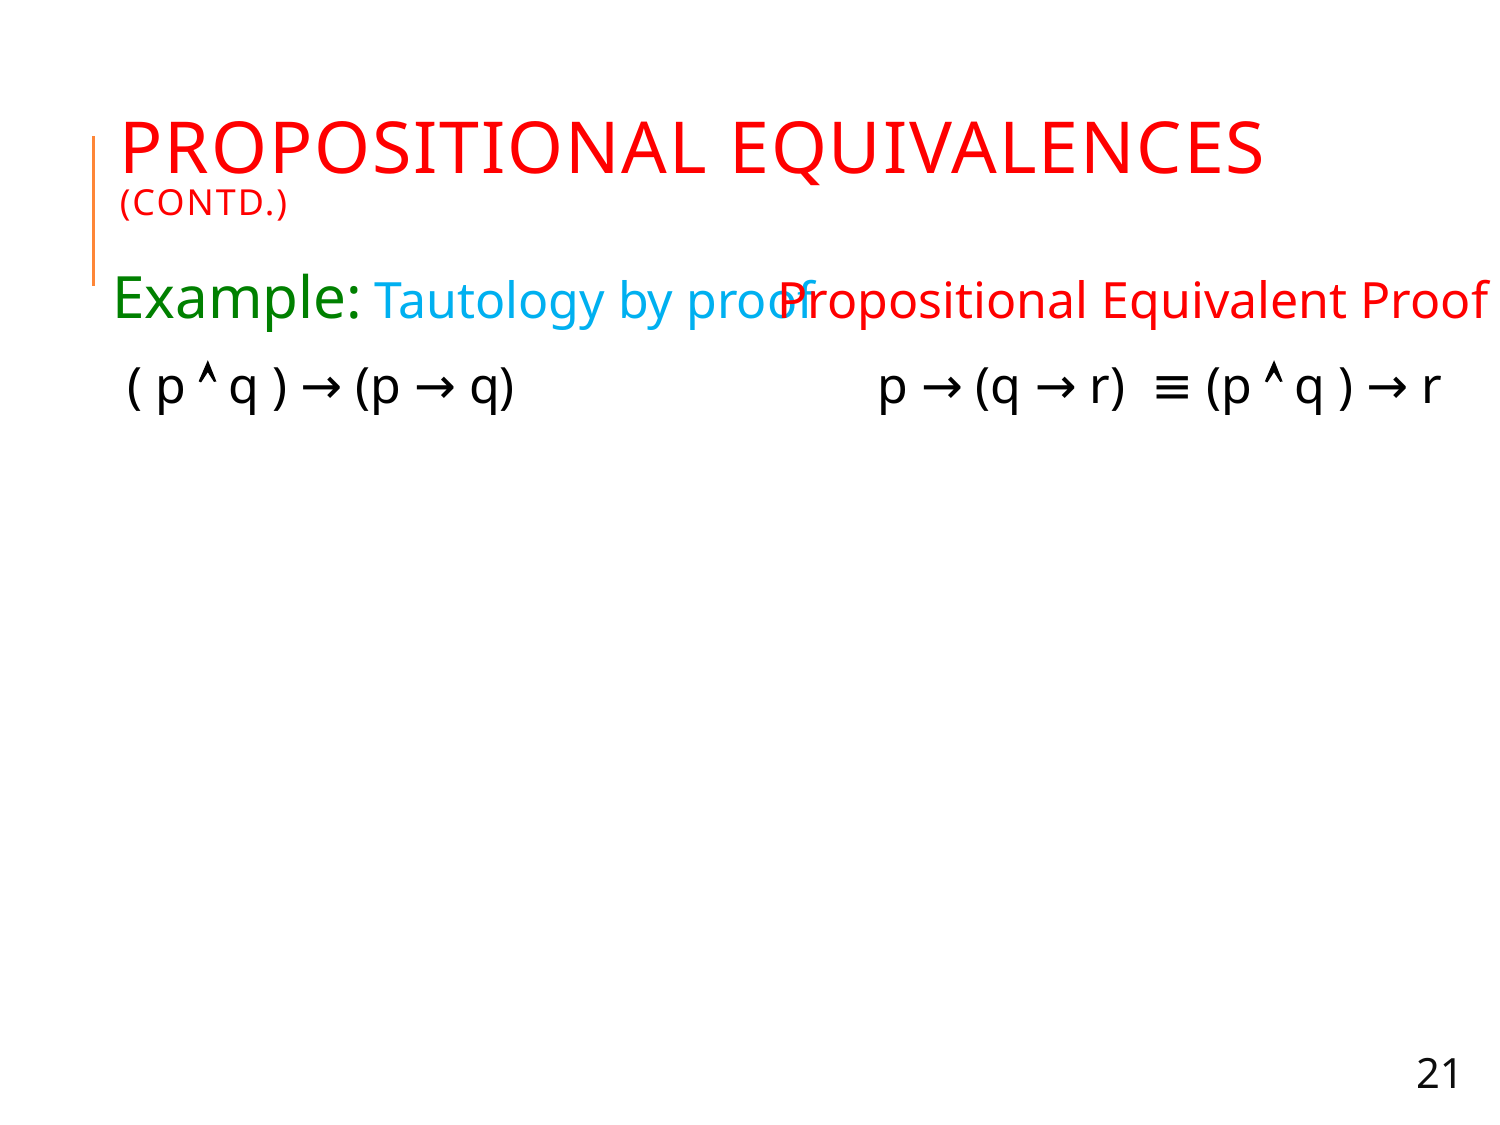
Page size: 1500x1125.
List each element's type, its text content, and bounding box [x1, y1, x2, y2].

list Example: Tautology by proof ( p  q ) → (p → q) p → (q → r) ≡ (p  q ) → r [104, 260, 1462, 935]
slide_number 21 [1214, 1052, 1480, 1098]
text_box Propositional Equivalent Proof [762, 260, 1500, 336]
title Propositional Equivalences (contd.) [104, 102, 1333, 239]
